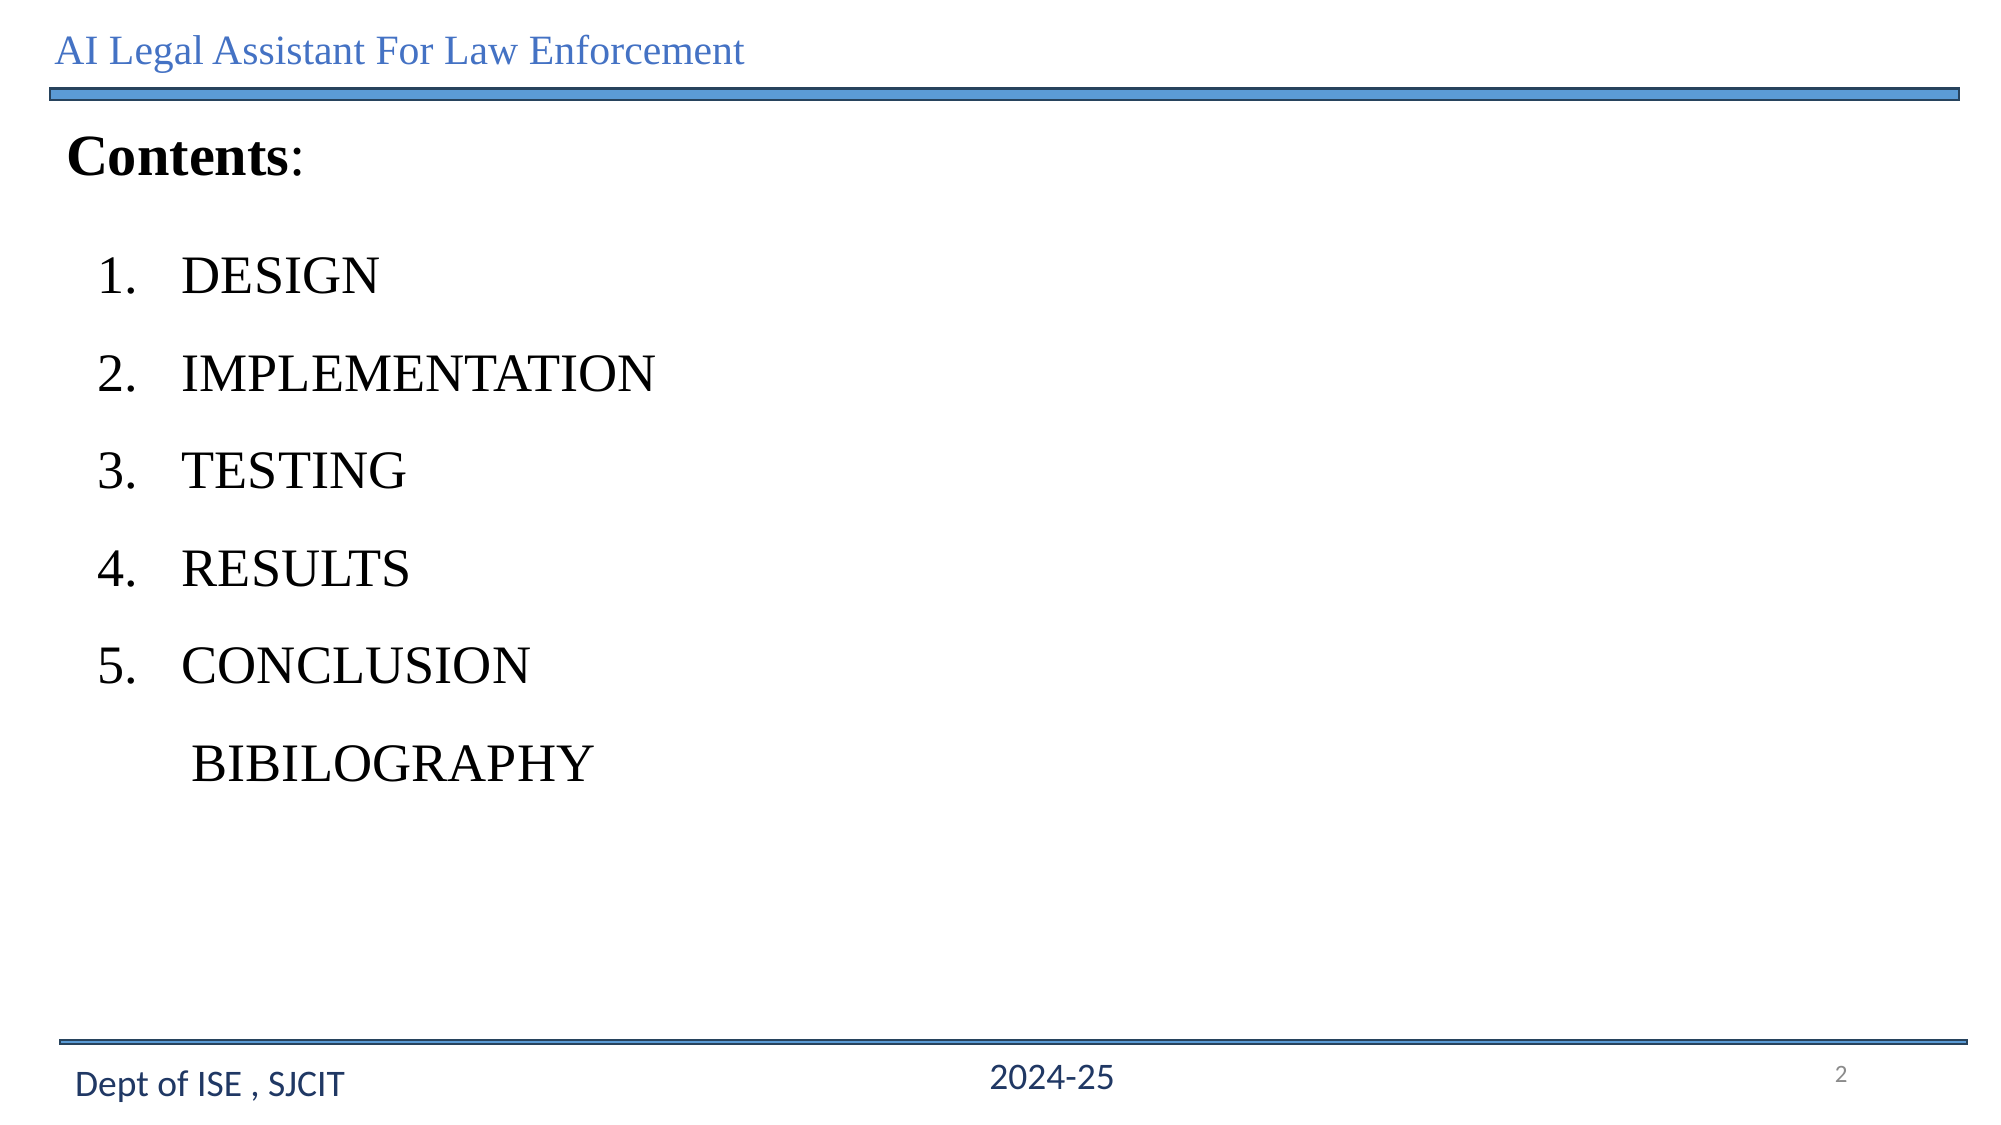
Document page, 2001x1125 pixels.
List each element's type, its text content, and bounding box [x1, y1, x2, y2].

slide_number 2 [1812, 1042, 1863, 1103]
text_box AI Legal Assistant For Law Enforcement [39, 15, 796, 81]
text_box Contents: [33, 109, 338, 195]
text_box Dept of ISE , SJCIT [60, 1051, 361, 1112]
text_box 2024-25 [942, 1045, 1162, 1105]
text_box [49, 87, 1960, 101]
text_box [59, 1039, 1968, 1045]
text_box DESIGN IMPLEMENTATION TESTING RESULTS CONCLUSION BIBILOGRAPHY [82, 199, 1513, 897]
